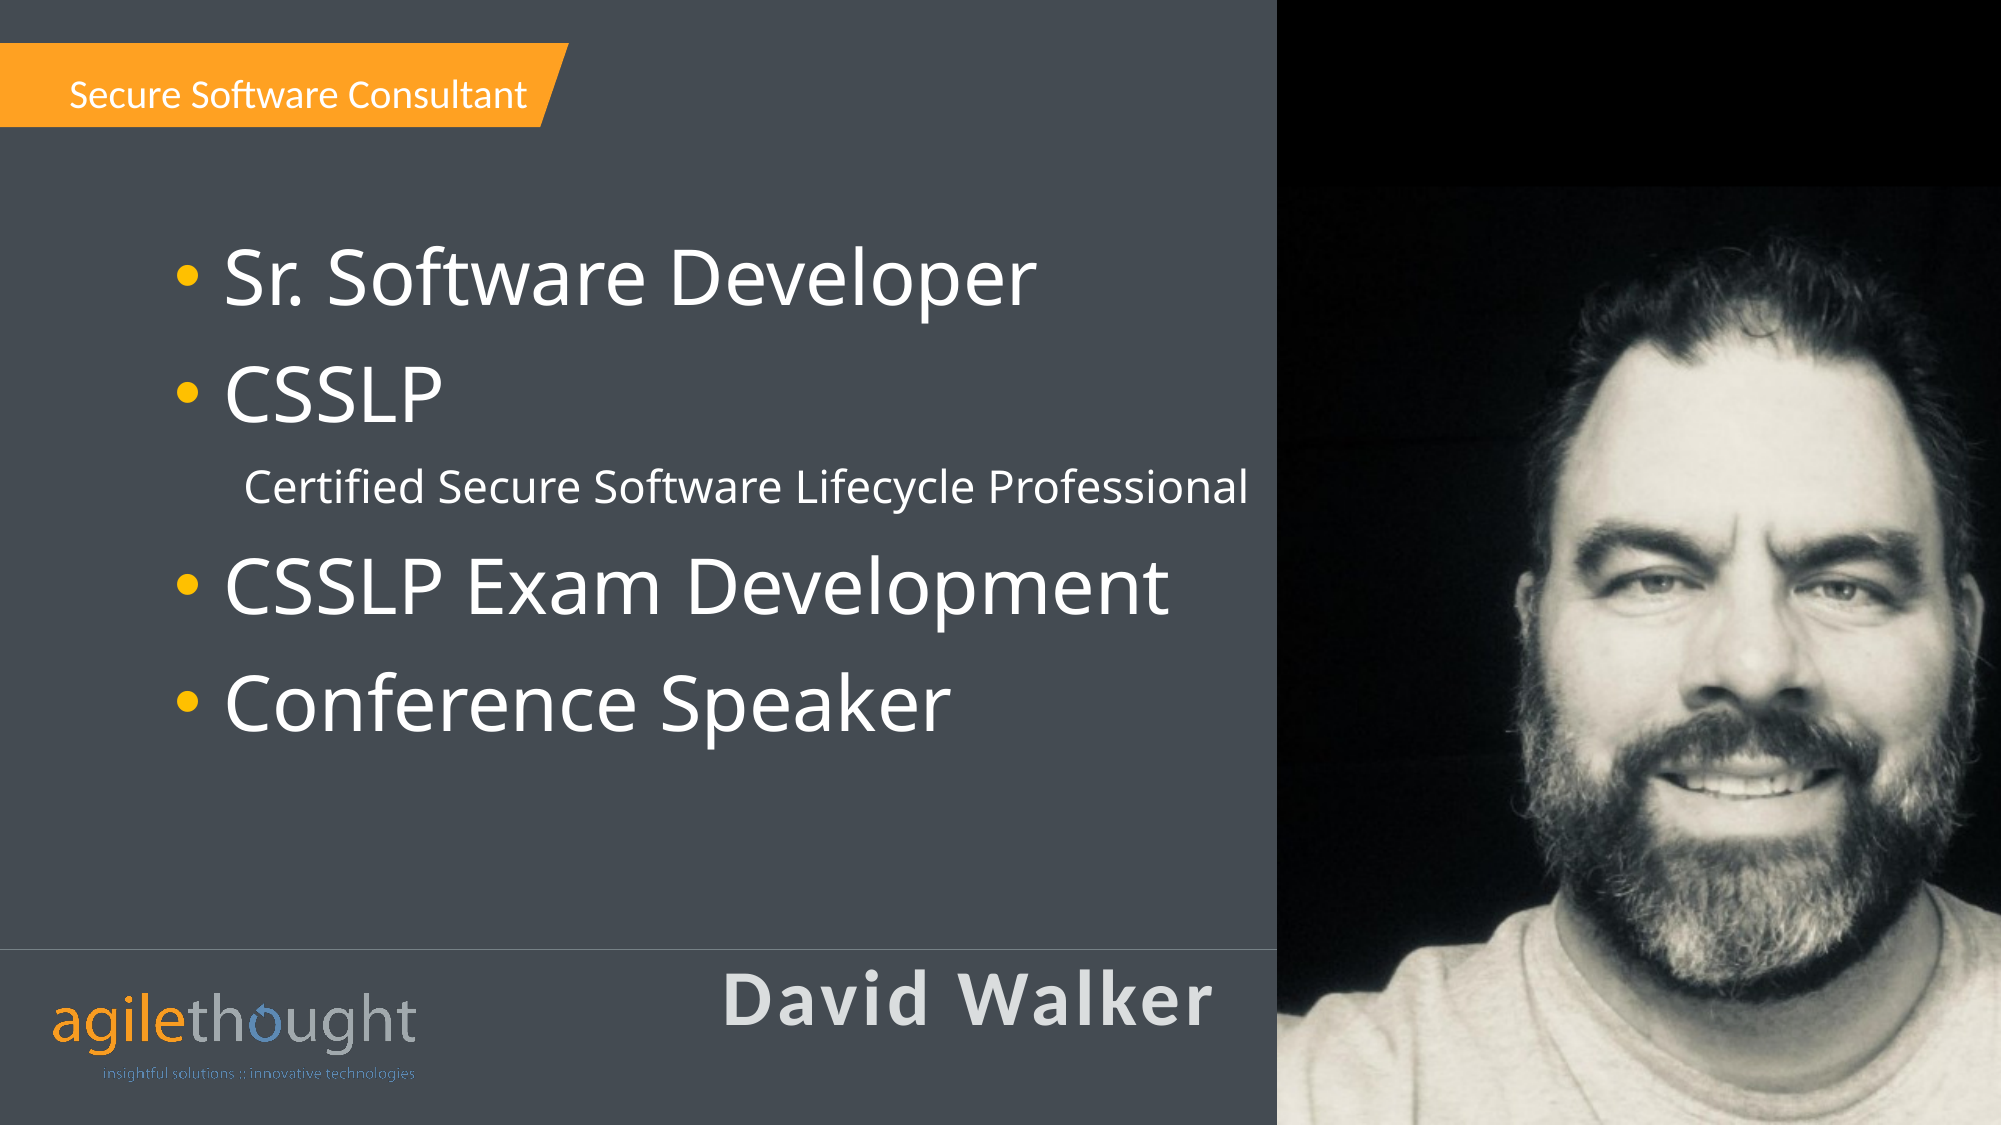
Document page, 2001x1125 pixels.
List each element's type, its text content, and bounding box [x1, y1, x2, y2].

picture [1277, 0, 2001, 1125]
list David Walker [241, 949, 1230, 1060]
picture [53, 993, 416, 1082]
list Secure Software Consultant [53, 65, 544, 128]
text_box Sr. Software Developer CSSLP Certified Secure Software Lifecycle Professional CSSLP Exam Development Conference Speaker [167, 211, 1277, 865]
